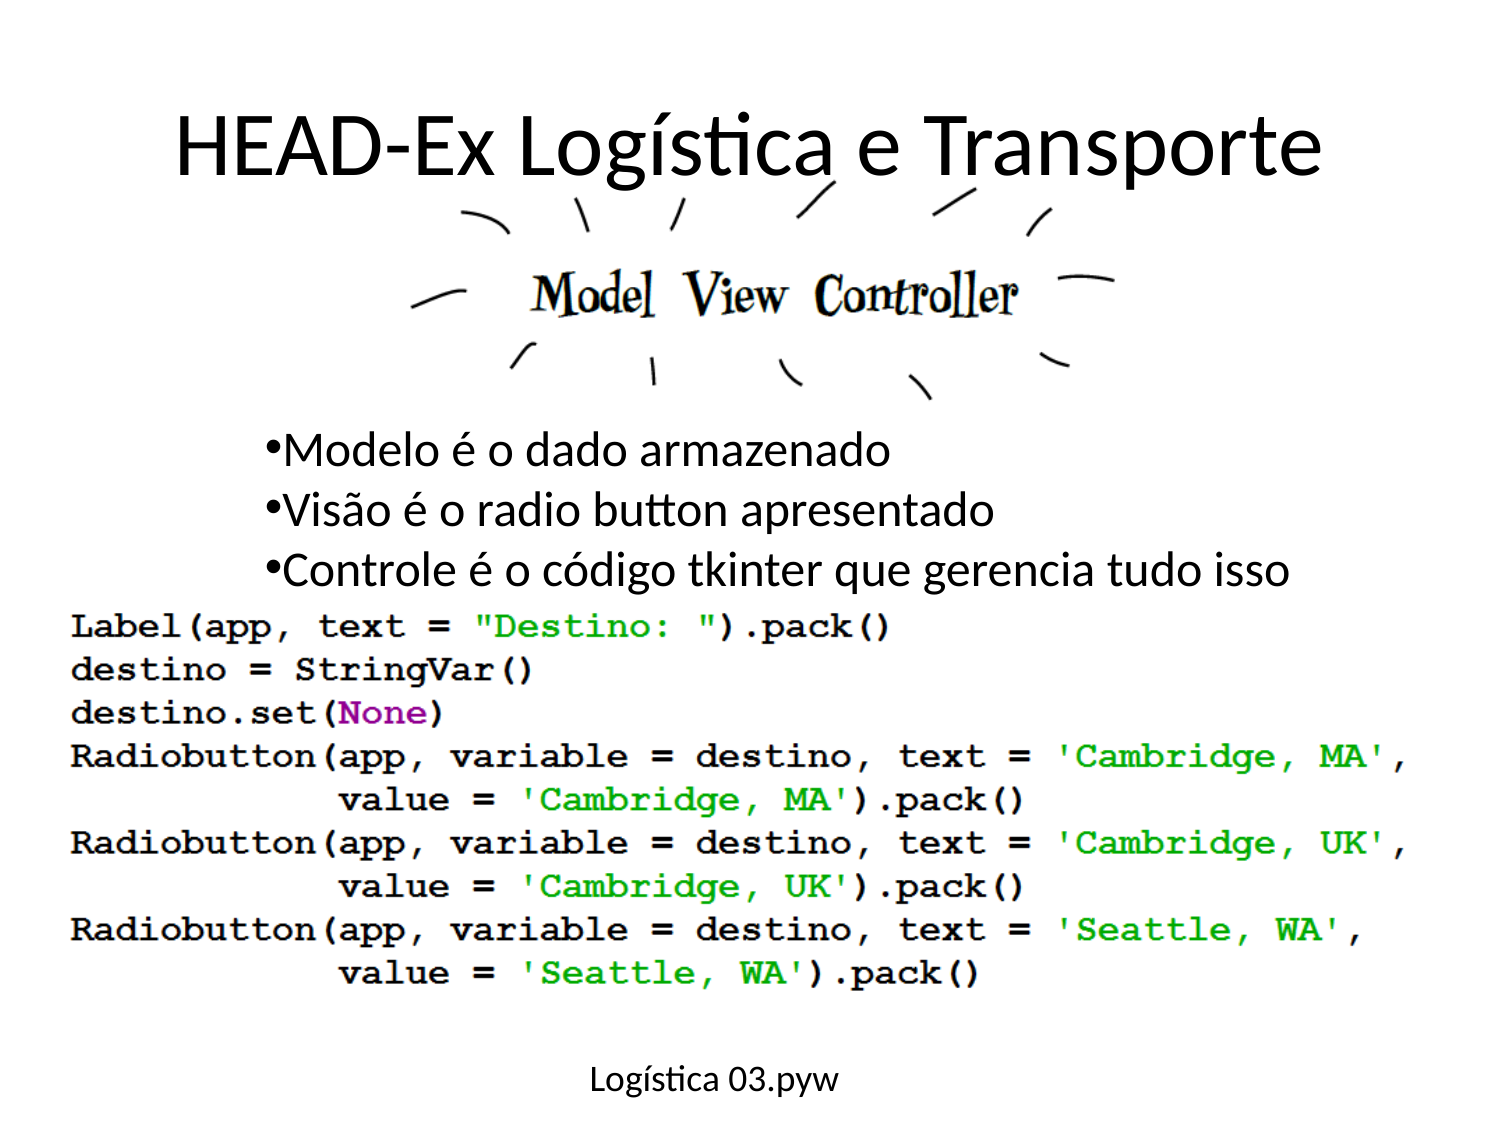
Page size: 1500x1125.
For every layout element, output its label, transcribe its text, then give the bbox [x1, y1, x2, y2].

picture [64, 605, 1435, 1009]
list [383, 172, 1152, 420]
text_box Modelo é o dado armazenado Visão é o radio button apresentado Controle é o código tkinter que gerencia tudo isso [250, 408, 1325, 604]
text_box Logística 03.pyw [478, 1046, 951, 1107]
title HEAD-Ex Logística e Transporte [75, 45, 1425, 233]
